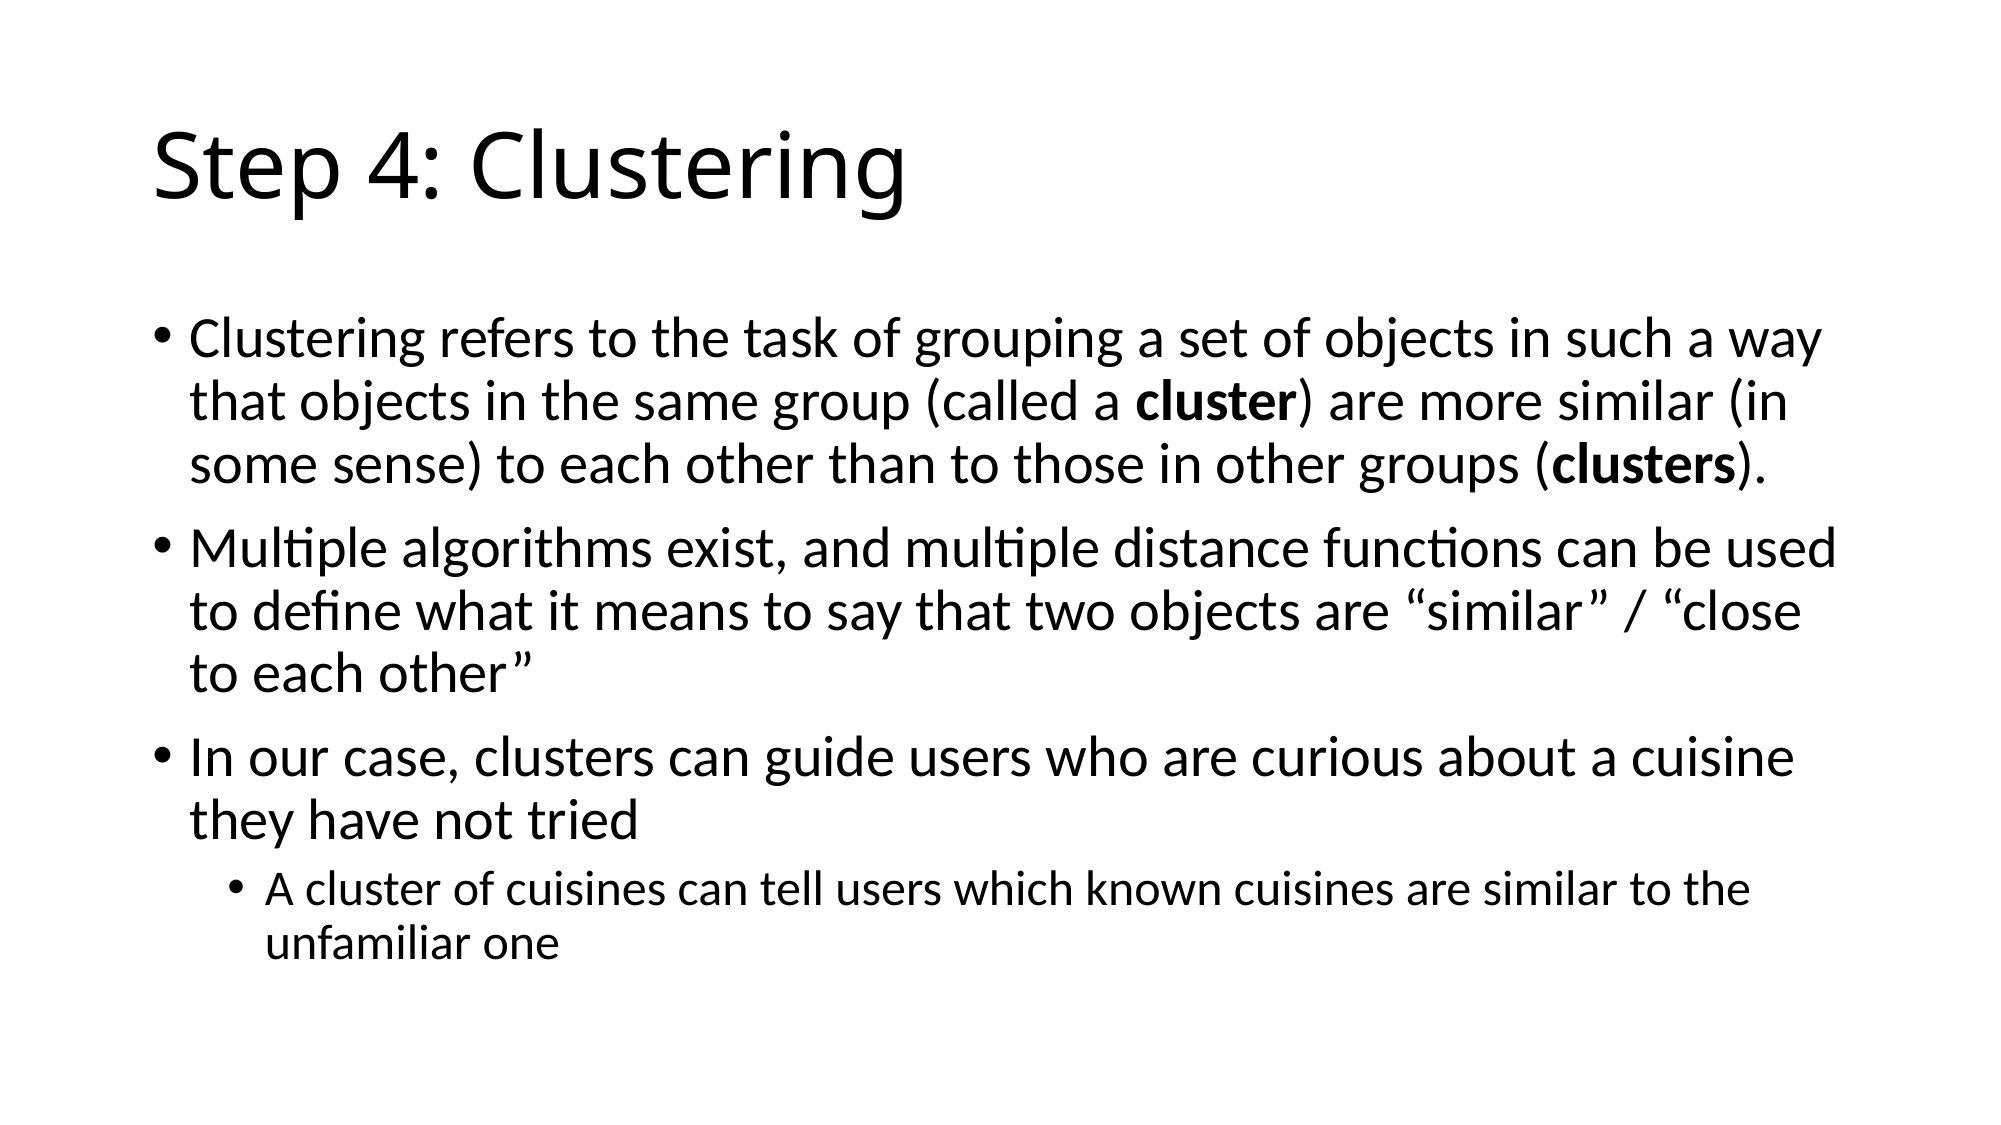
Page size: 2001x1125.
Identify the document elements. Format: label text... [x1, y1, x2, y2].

list Clustering refers to the task of grouping a set of objects in such a way that objects in the same group (called a cluster) are more similar (in some sense) to each other than to those in other groups (clusters). Multiple algorithms exist, and multiple distance functions can be used to define what it means to say that two objects are “similar” / “close to each other” In our case, clusters can guide users who are curious about a cuisine they have not tried A cluster of cuisines can tell users which known cuisines are similar to the unfamiliar one [137, 299, 1863, 1014]
title Step 4: Clustering [137, 59, 1863, 278]
